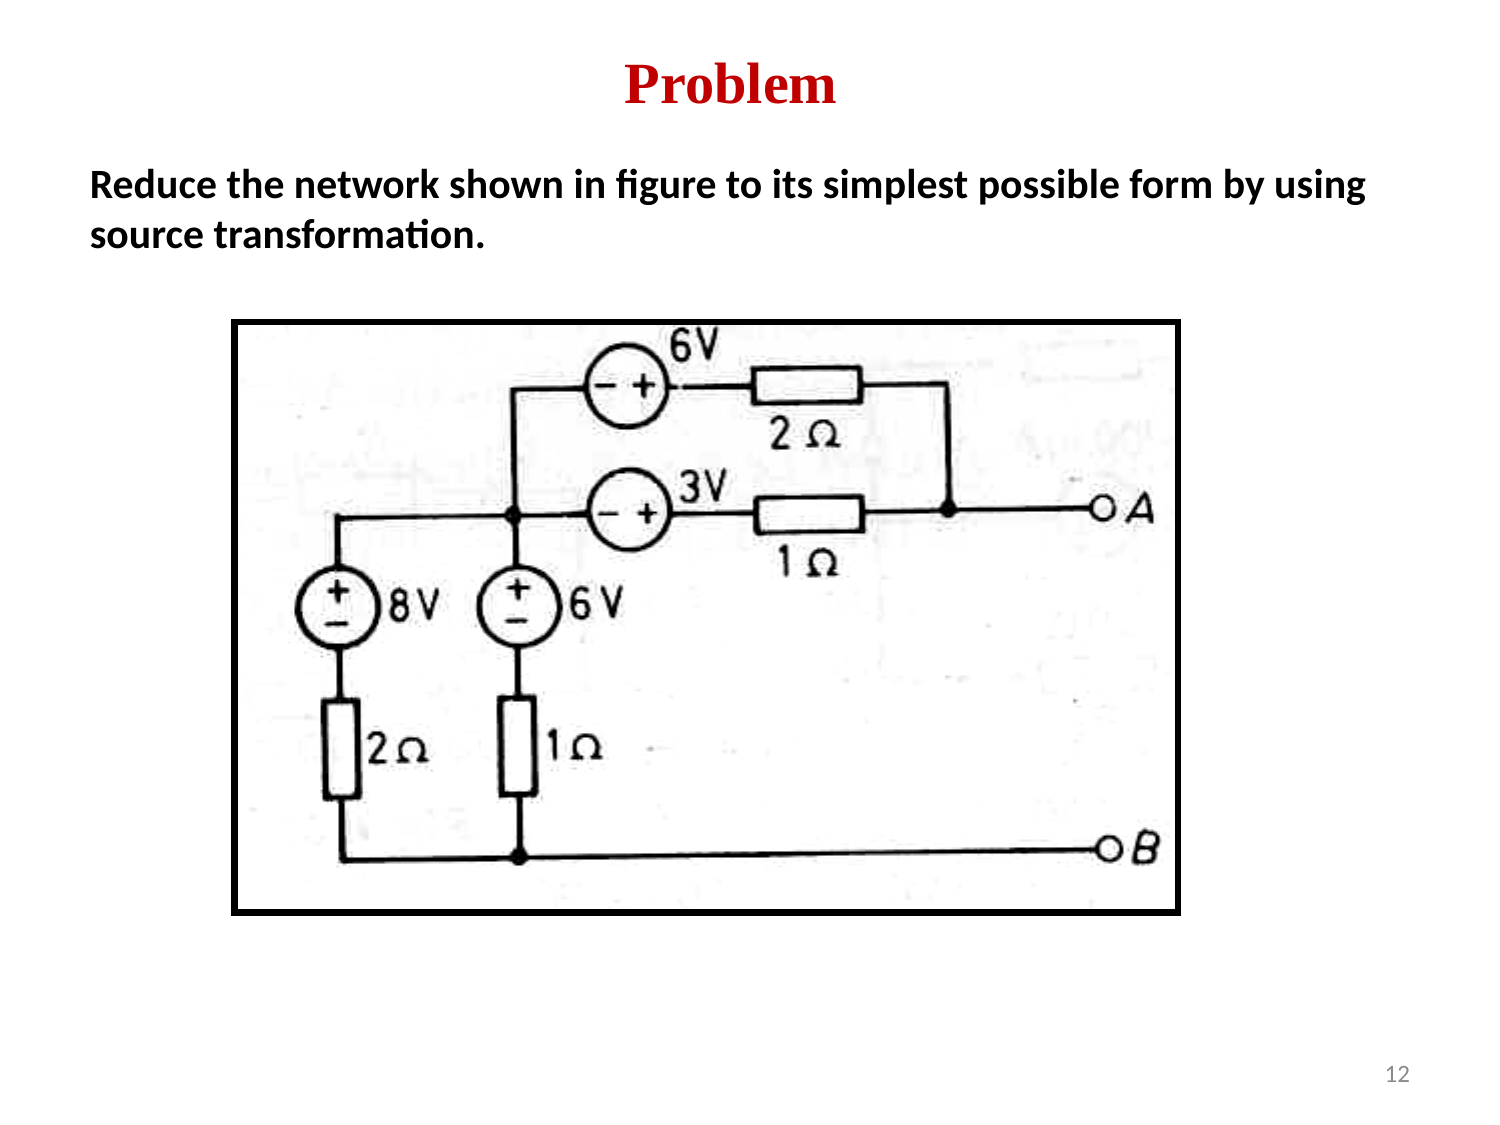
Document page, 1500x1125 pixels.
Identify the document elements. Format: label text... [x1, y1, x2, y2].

picture [237, 324, 1176, 910]
slide_number 12 [1074, 1042, 1425, 1103]
text_box Problem [49, 37, 1413, 123]
text_box Reduce the network shown in figure to its simplest possible form by using source transformation. [74, 149, 1438, 265]
